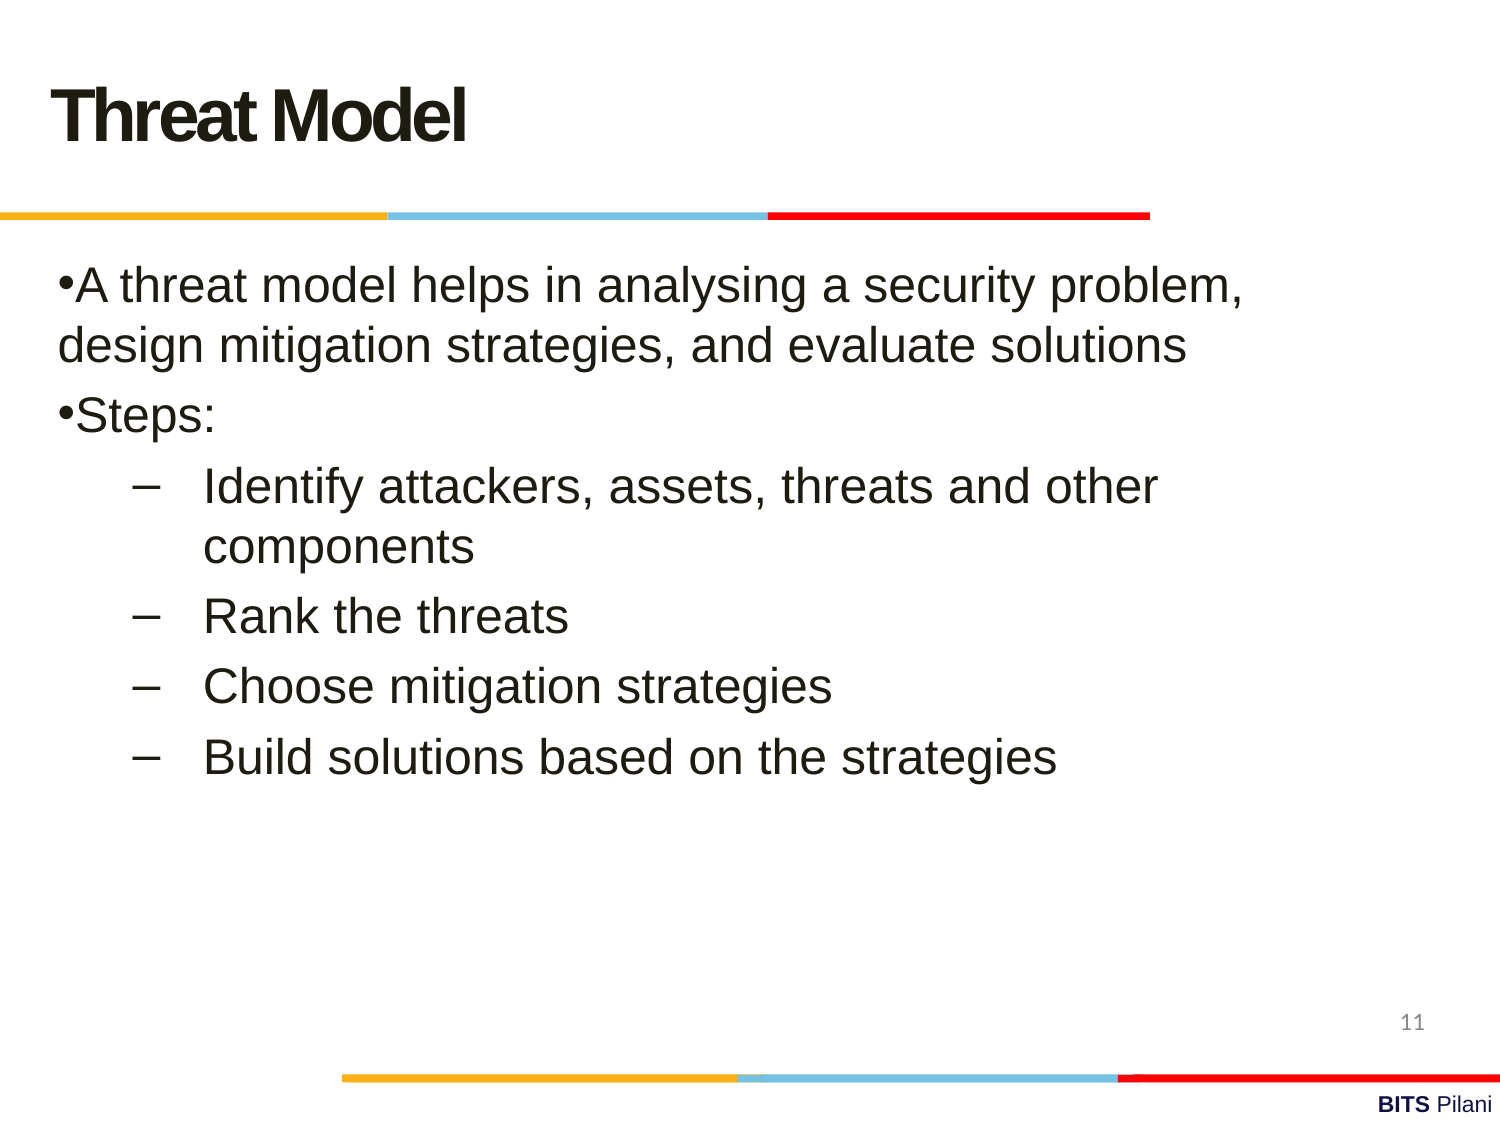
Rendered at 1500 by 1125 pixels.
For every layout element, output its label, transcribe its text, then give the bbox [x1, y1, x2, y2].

slide_number 11 [1074, 998, 1426, 1044]
list A threat model helps in analysing a security problem, design mitigation strategies, and evaluate solutions Steps: Identify attackers, assets, threats and other components Rank the threats Choose mitigation strategies Build solutions based on the strategies [49, 244, 1401, 988]
text_box Threat Model [49, 24, 1088, 213]
